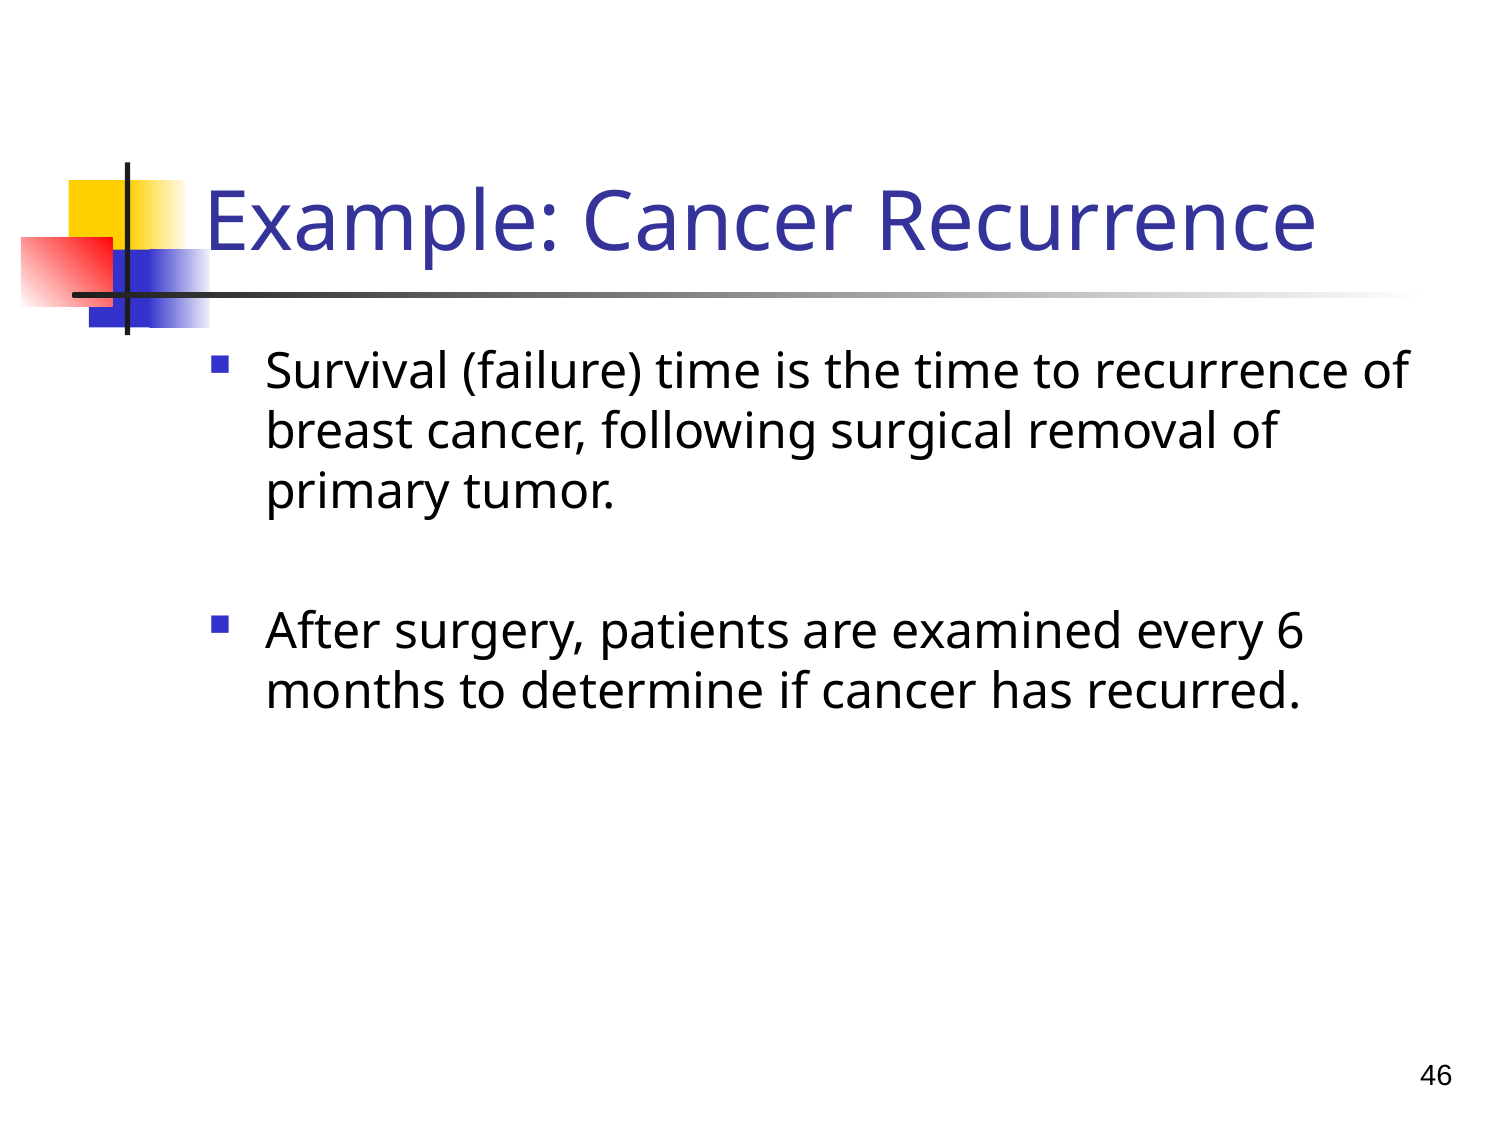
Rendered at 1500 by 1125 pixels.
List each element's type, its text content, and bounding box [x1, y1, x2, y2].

list Survival (failure) time is the time to recurrence of breast cancer, following surgical removal of primary tumor. After surgery, patients are examined every 6 months to determine if cancer has recurred. [193, 330, 1470, 1007]
slide_number 46 [1154, 1023, 1468, 1100]
title Example: Cancer Recurrence [188, 34, 1468, 276]
